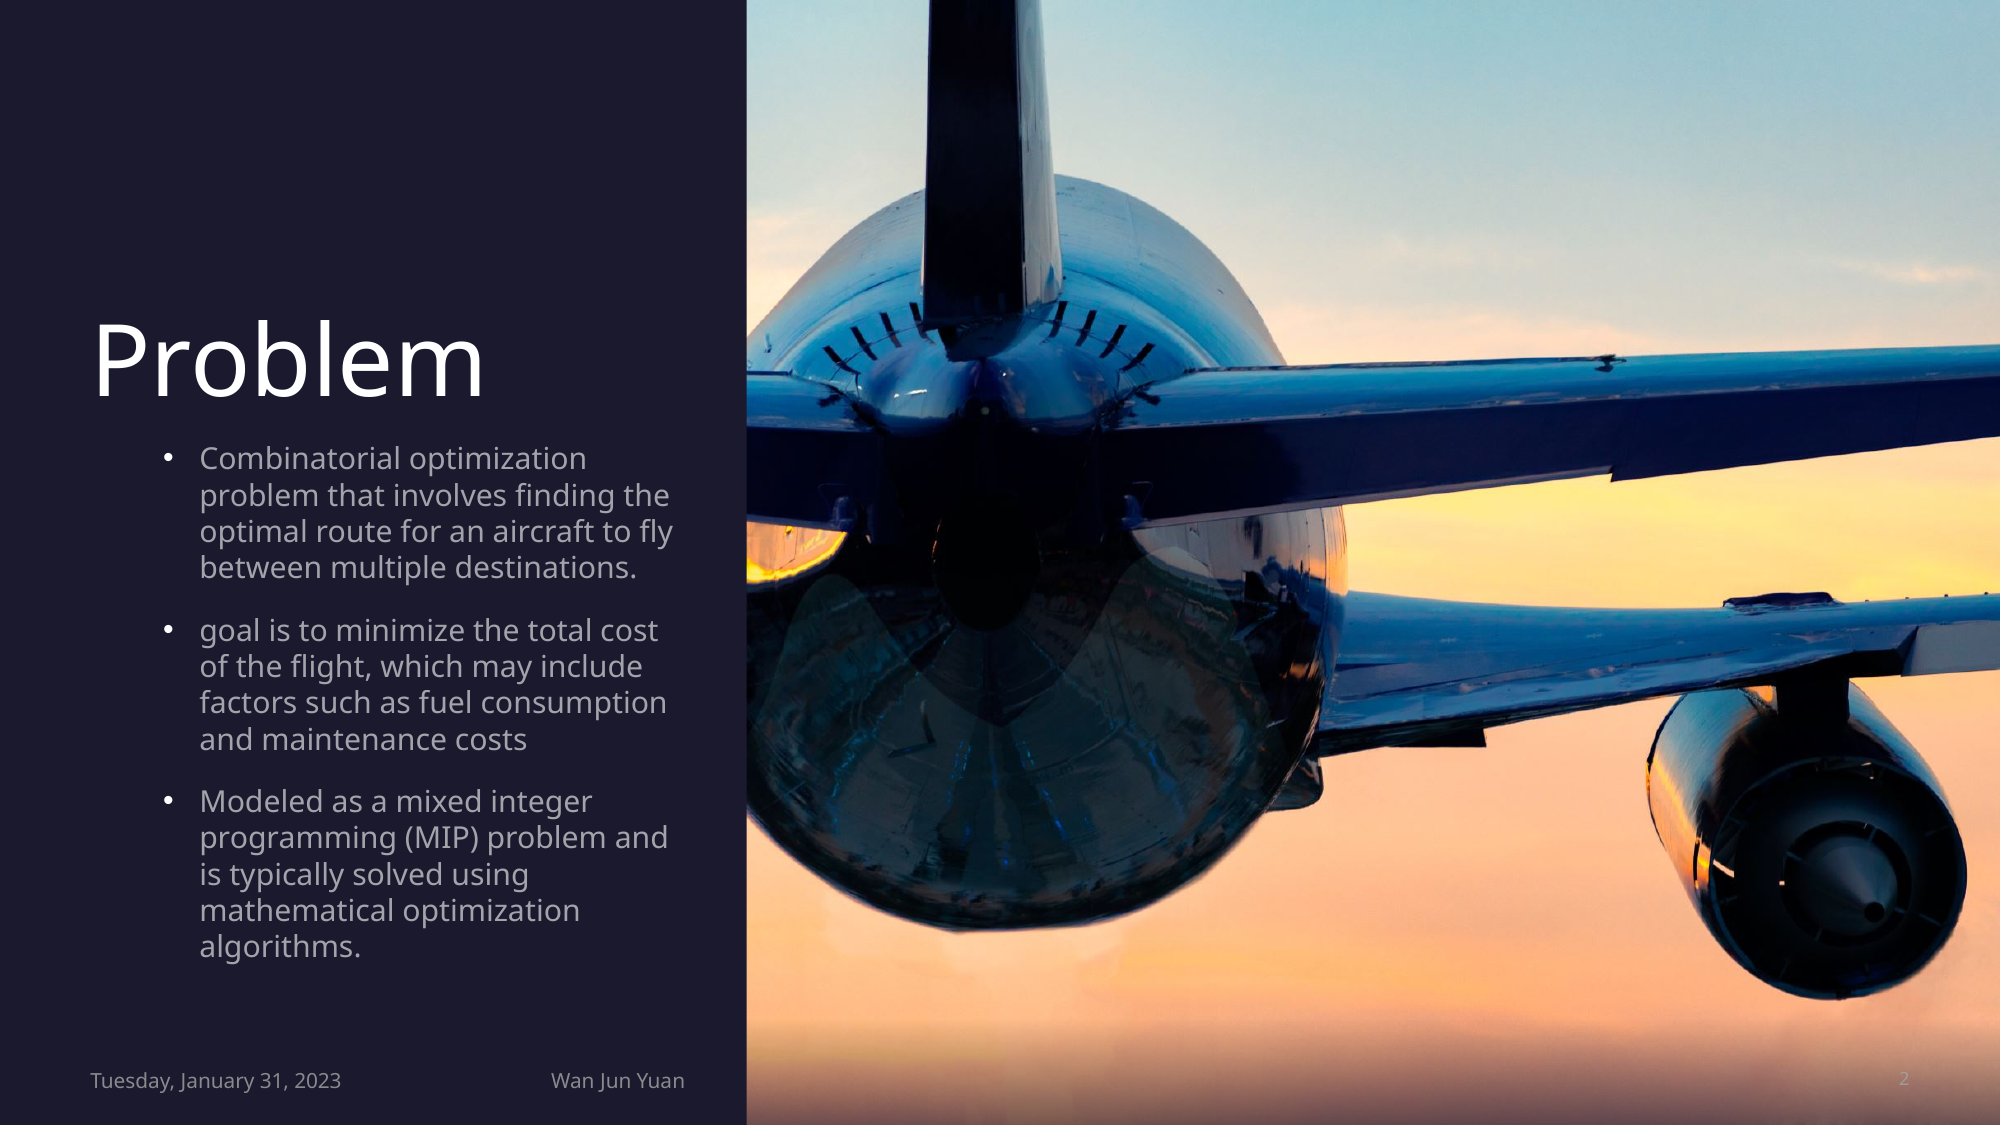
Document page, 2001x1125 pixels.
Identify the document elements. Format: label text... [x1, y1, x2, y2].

title Problem [90, 90, 676, 418]
text_box [0, 0, 746, 1125]
picture [746, 0, 2000, 1125]
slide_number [90, 1067, 522, 1093]
list Combinatorial optimization problem that involves finding the optimal route for an aircraft to fly between multiple destinations. goal is to minimize the total cost of the flight, which may include factors such as fuel consumption and maintenance costs Modeled as a mixed integer programming (MIP) problem and is typically solved using mathematical optimization algorithms. [90, 439, 676, 1000]
footer Wan Jun Yuan [551, 1067, 746, 1093]
